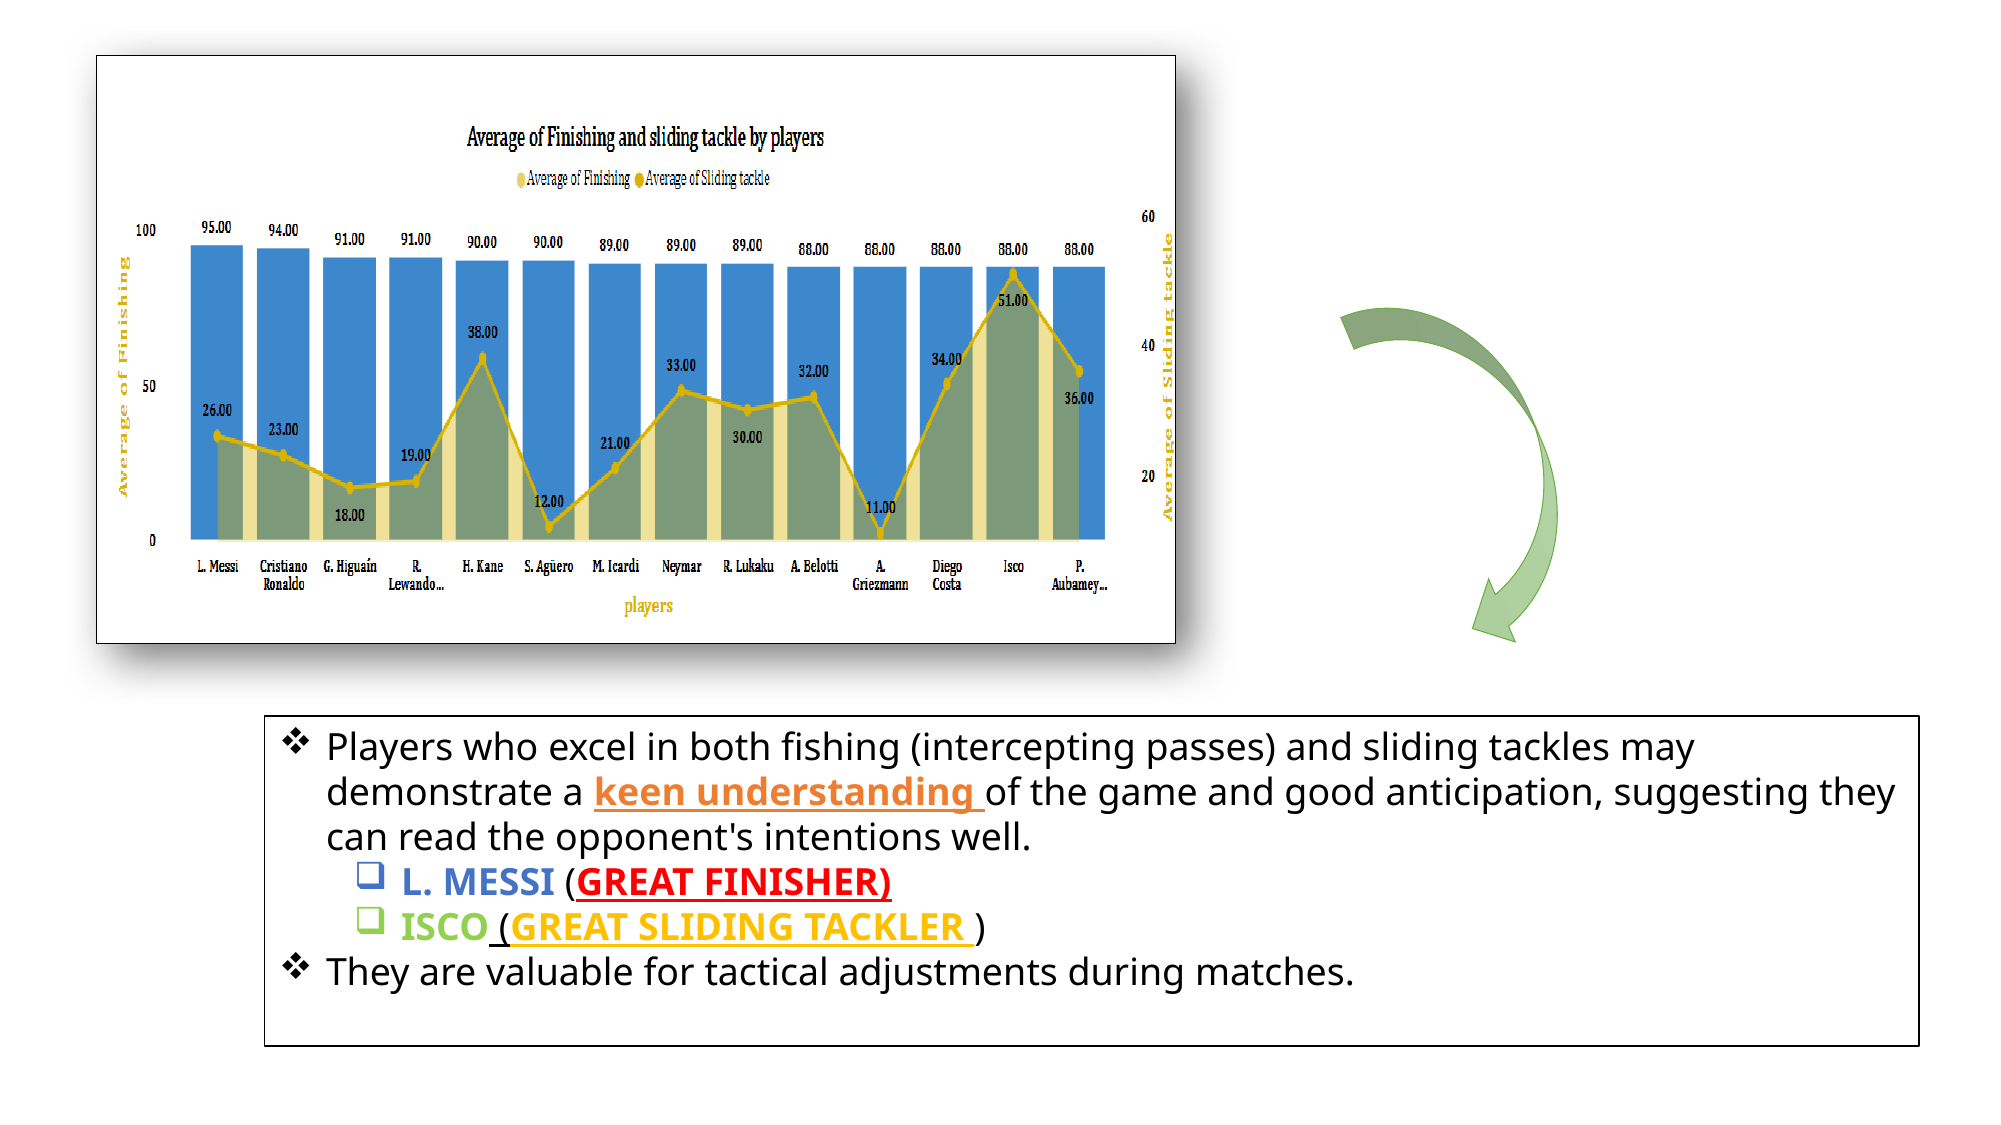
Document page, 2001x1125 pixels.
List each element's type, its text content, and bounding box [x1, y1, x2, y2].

text_box [1340, 307, 1558, 643]
picture [96, 55, 1176, 644]
text_box Players who excel in both fishing (intercepting passes) and sliding tackles may demonstrate a keen understanding of the game and good anticipation, suggesting they can read the opponent's intentions well. L. MESSI (GREAT FINISHER) ISCO (GREAT SLIDING TACKLER ) They are valuable for tactical adjustments during matches. [264, 716, 1920, 1046]
